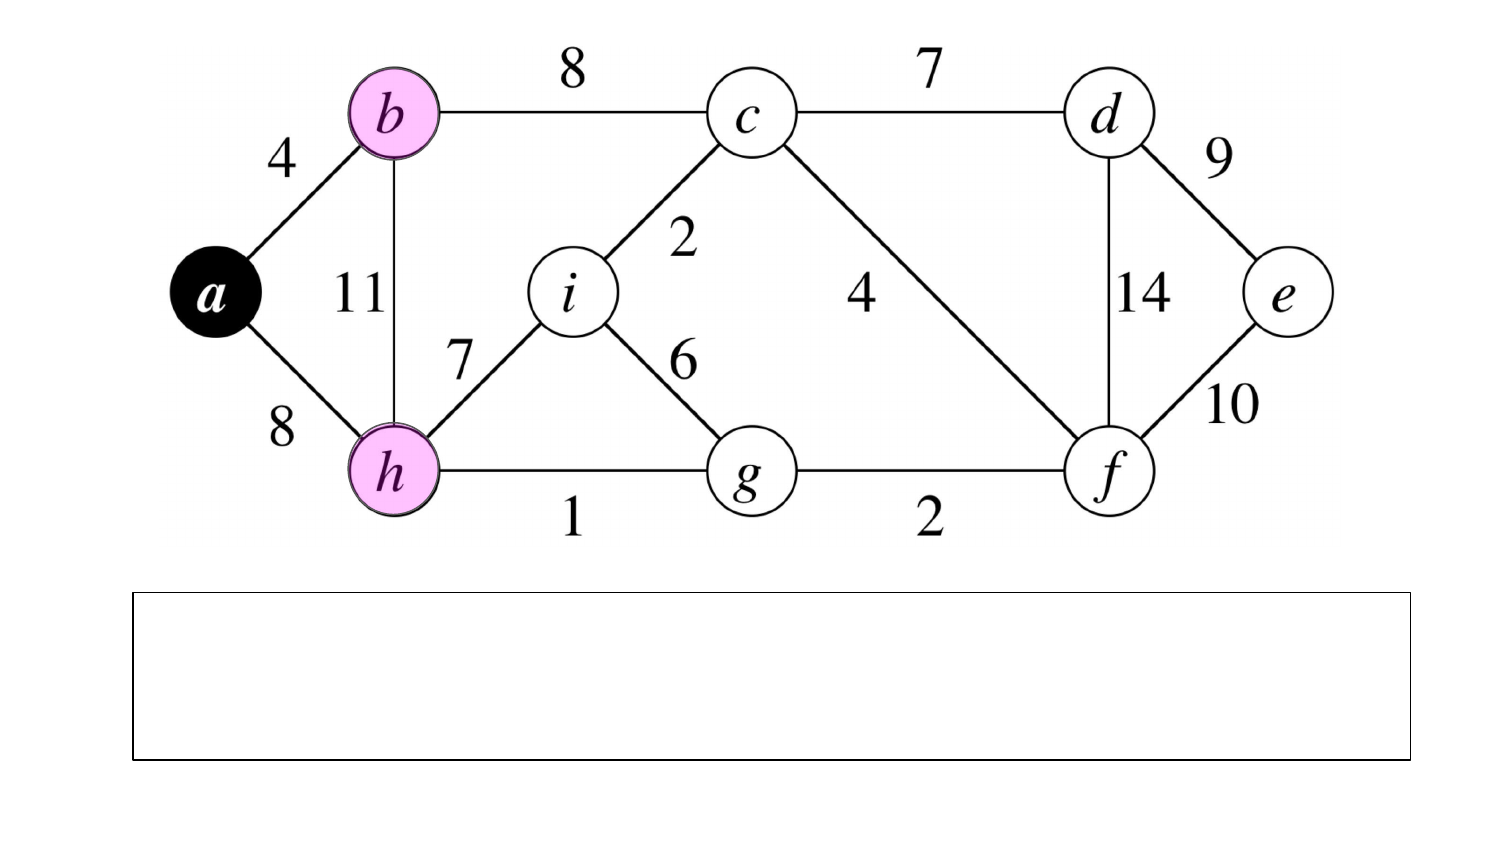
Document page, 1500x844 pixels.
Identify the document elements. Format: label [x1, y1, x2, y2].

text_box [133, 592, 1411, 760]
picture [158, 46, 1342, 548]
